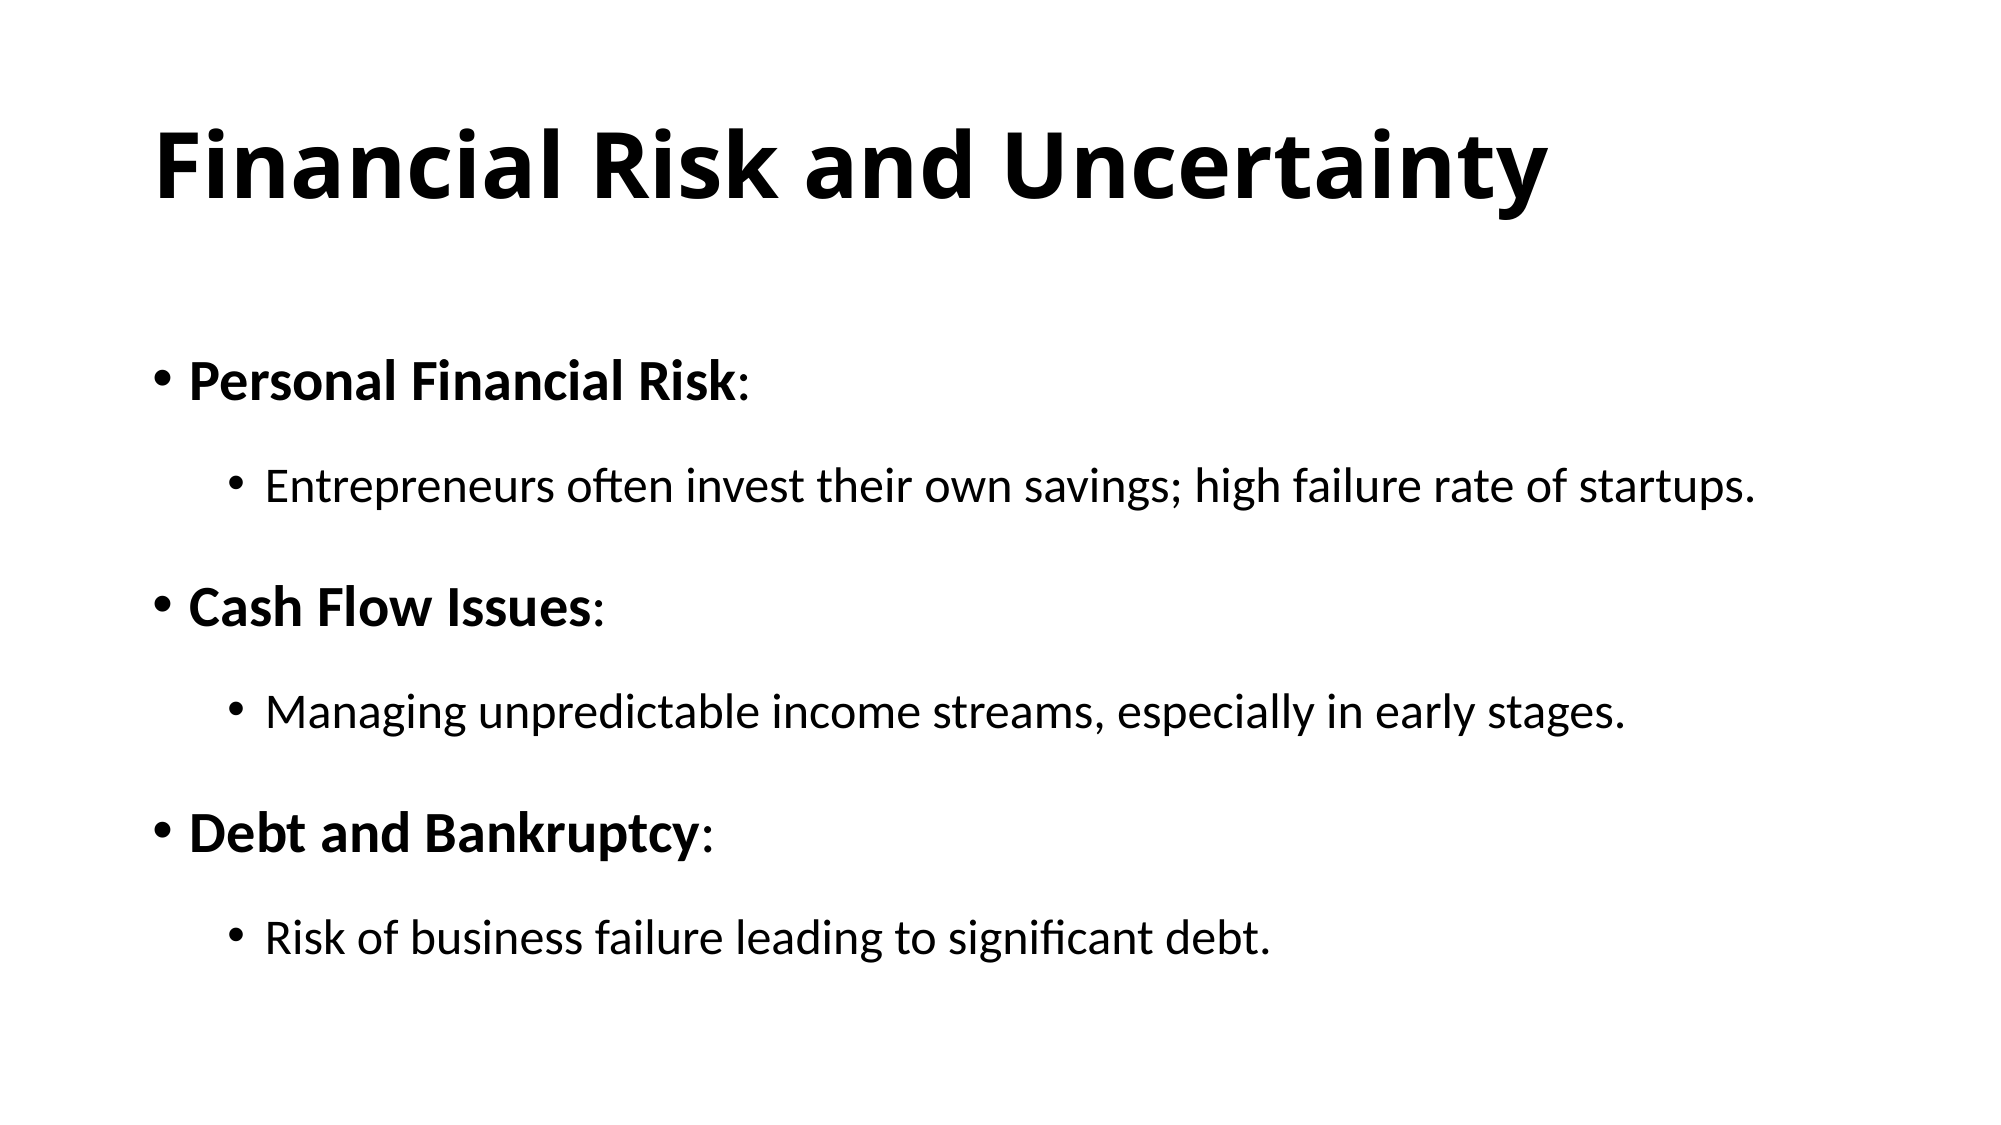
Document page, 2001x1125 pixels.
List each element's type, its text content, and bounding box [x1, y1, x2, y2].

list Personal Financial Risk: Entrepreneurs often invest their own savings; high failure rate of startups. Cash Flow Issues: Managing unpredictable income streams, especially in early stages. Debt and Bankruptcy: Risk of business failure leading to significant debt. [137, 299, 1863, 1014]
title Financial Risk and Uncertainty [137, 59, 1863, 278]
